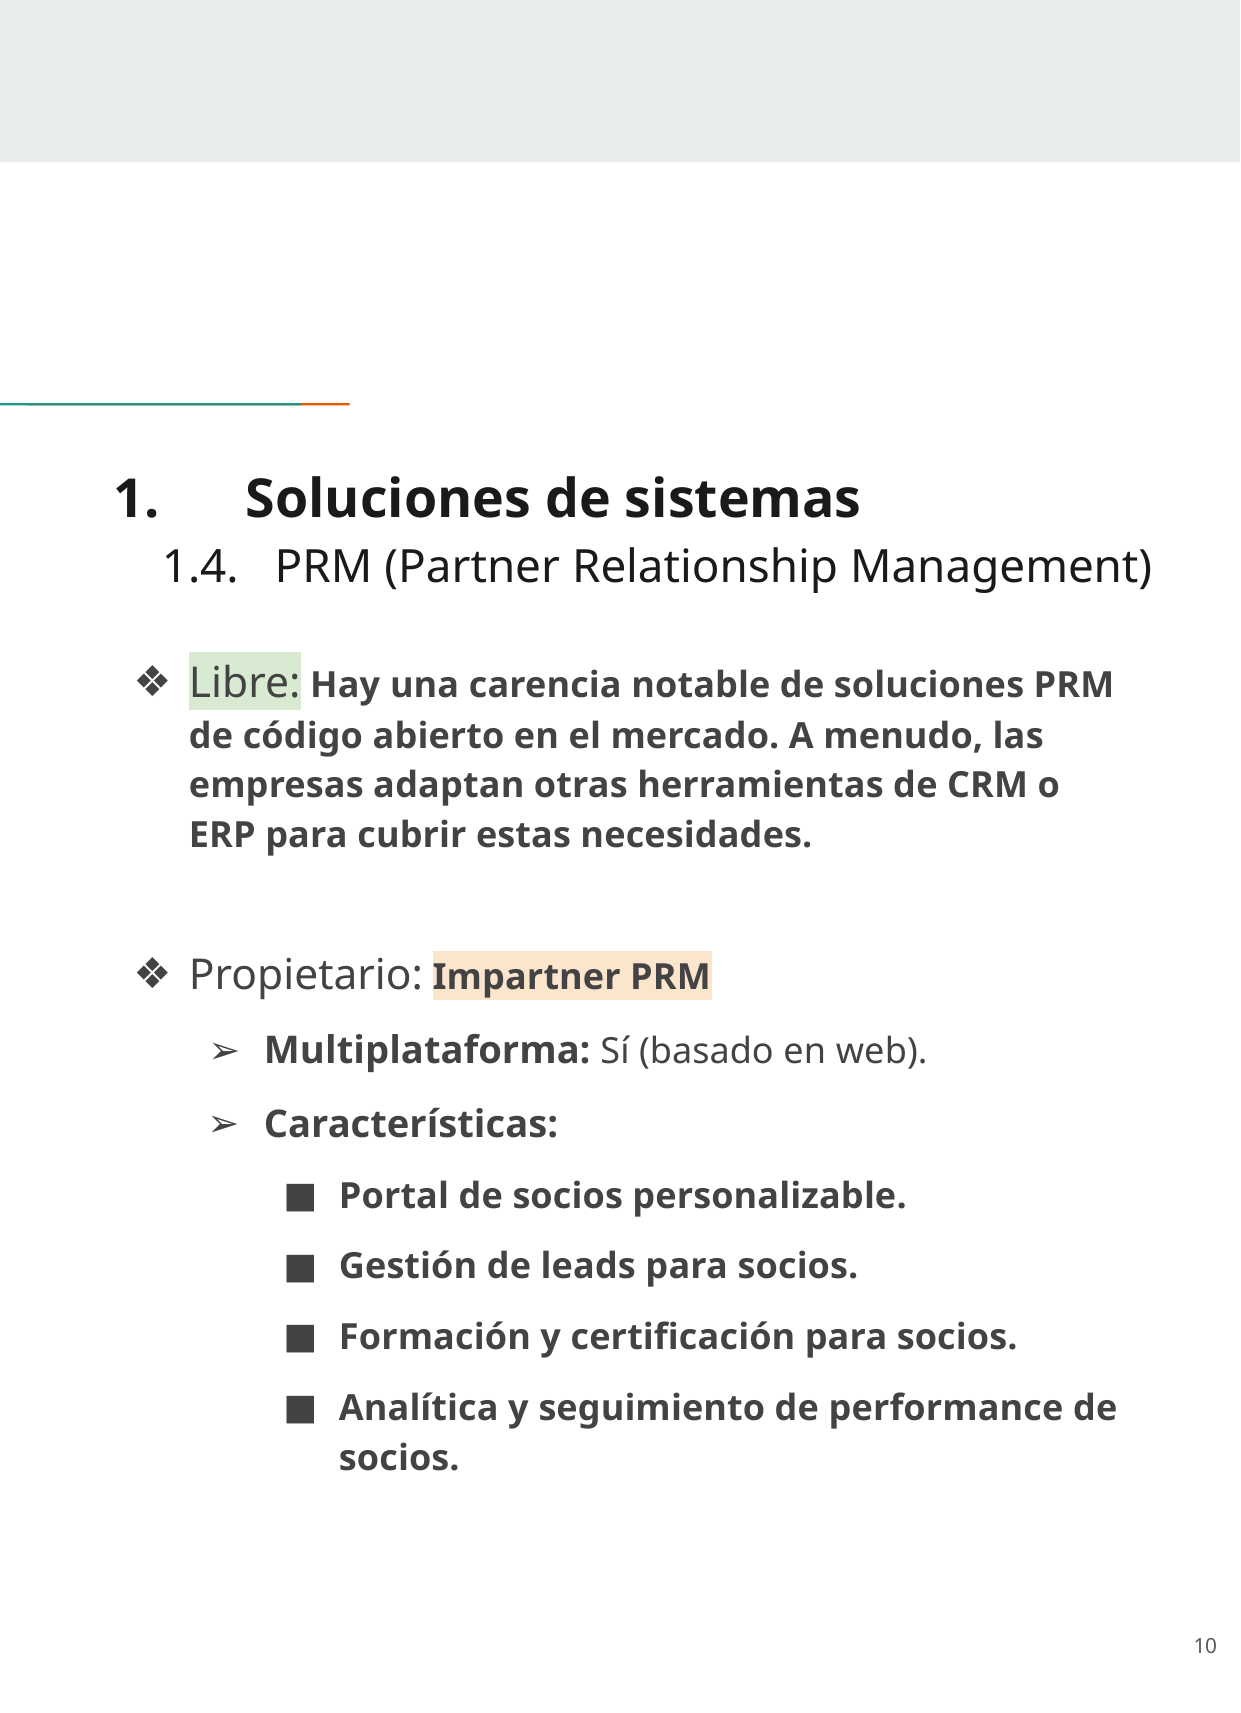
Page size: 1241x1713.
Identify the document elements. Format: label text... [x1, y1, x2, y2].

slide_number ‹#› [1157, 1581, 1233, 1713]
title 1. Soluciones de sistemas 1.4. PRM (Partner Relationship Management) [98, 439, 1233, 609]
list Libre: Hay una carencia notable de soluciones PRM de código abierto en el mercado. A menudo, las empresas adaptan otras herramientas de CRM o ERP para cubrir estas necesidades. Propietario: Impartner PRM Multiplataforma: Sí (basado en web). Características: Portal de socios personalizable. Gestión de leads para socios. Formación y certificación para socios. Analítica y seguimiento de performance de socios. [98, 632, 1142, 1654]
